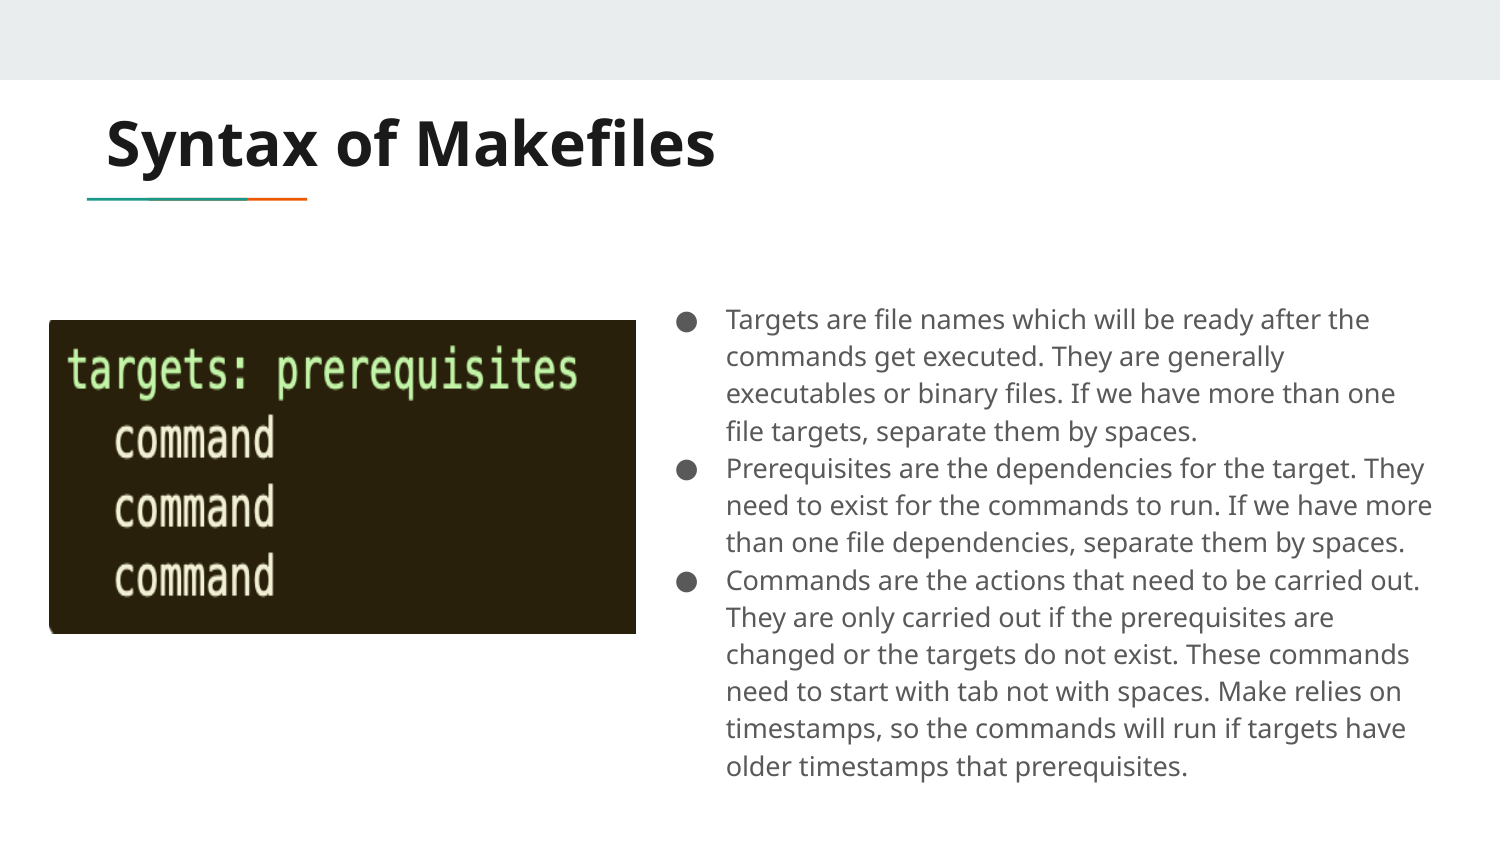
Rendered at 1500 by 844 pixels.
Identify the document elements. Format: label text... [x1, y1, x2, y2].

list Targets are file names which will be ready after the commands get executed. They are generally executables or binary files. If we have more than one file targets, separate them by spaces. Prerequisites are the dependencies for the target. They need to exist for the commands to run. If we have more than one file dependencies, separate them by spaces. Commands are the actions that need to be carried out. They are only carried out if the prerequisites are changed or the targets do not exist. These commands need to start with tab not with spaces. Make relies on timestamps, so the commands will run if targets have older timestamps that prerequisites. [635, 282, 1453, 807]
title Syntax of Makefiles [91, 89, 1354, 178]
picture [49, 319, 637, 635]
